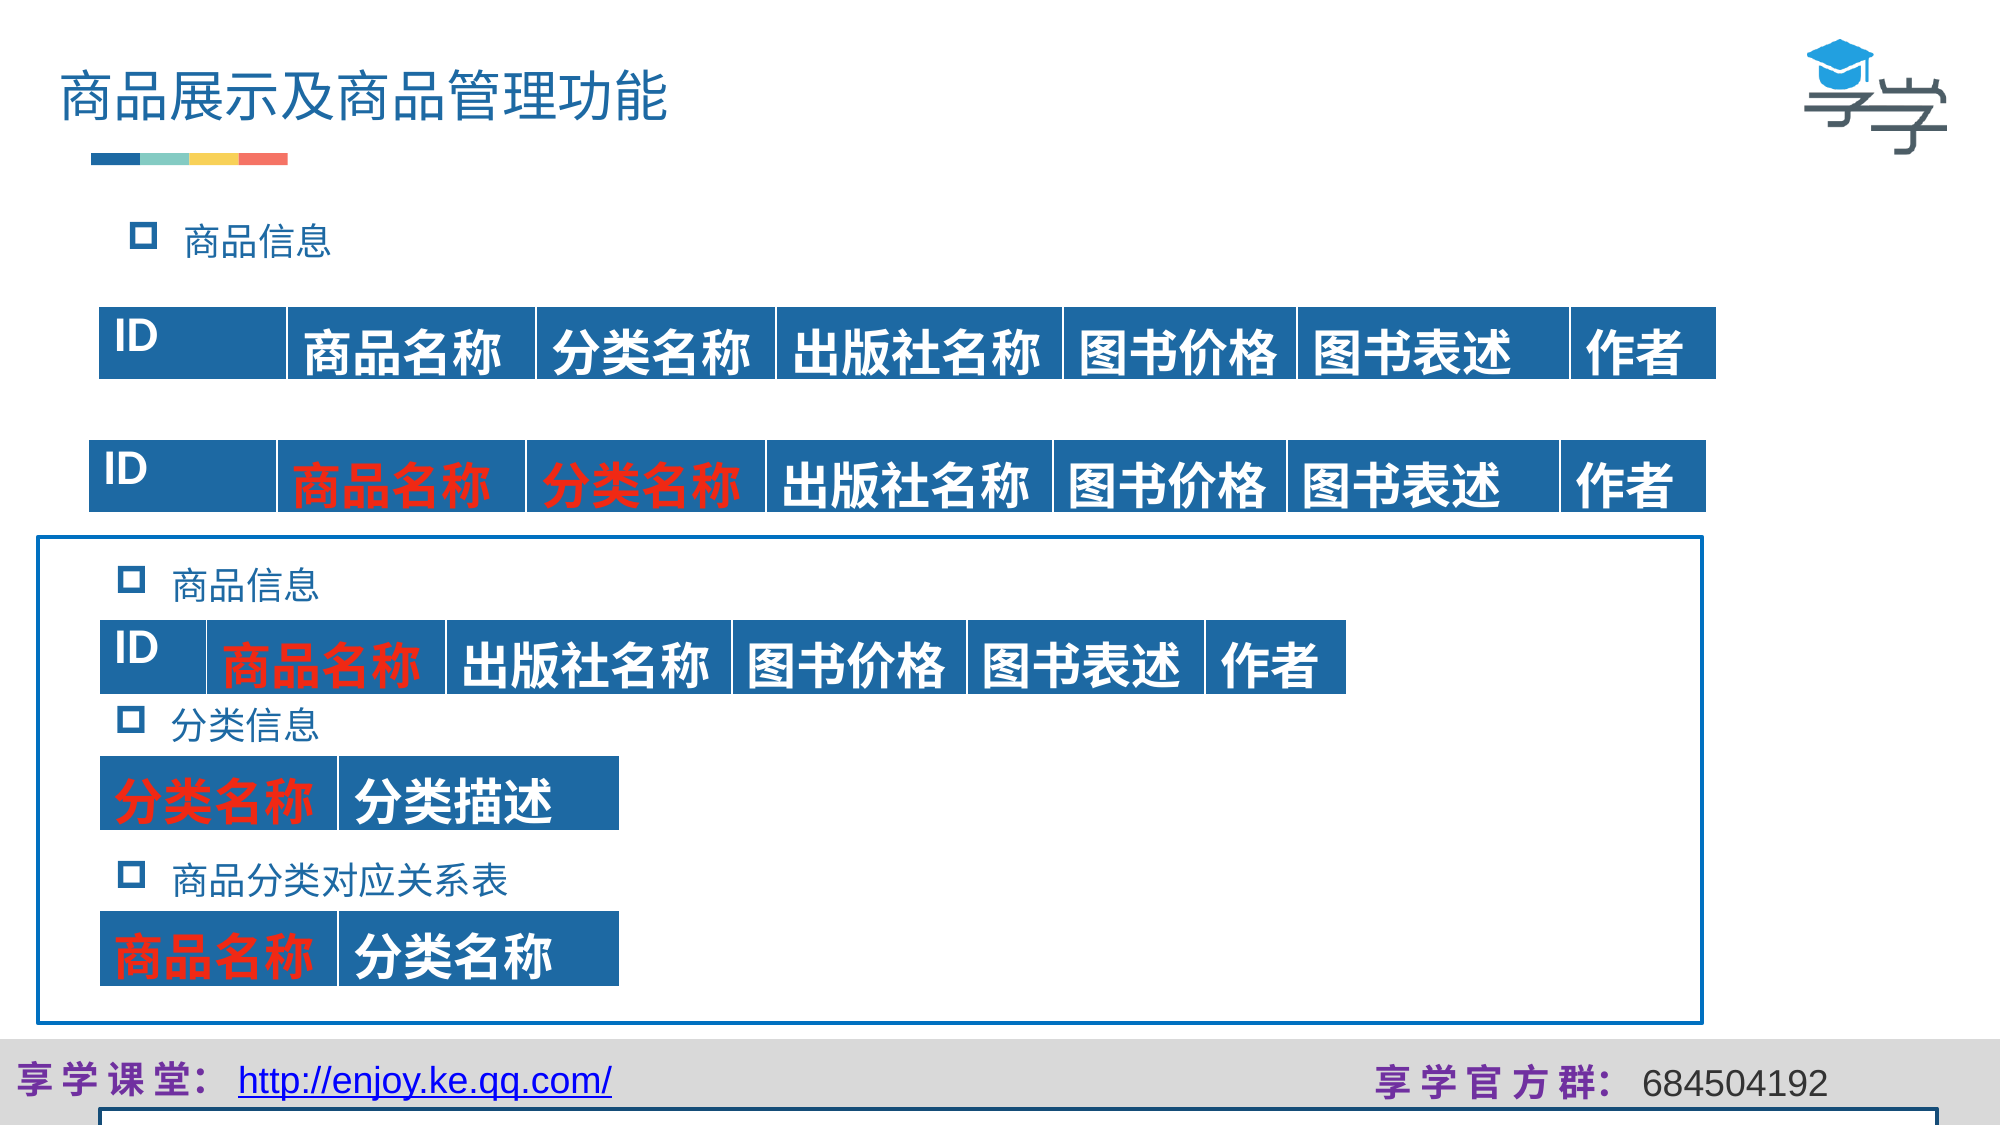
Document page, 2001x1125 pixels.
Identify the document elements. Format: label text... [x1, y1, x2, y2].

table_header 图书表述 [968, 620, 1204, 694]
picture [1799, 20, 1952, 173]
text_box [90, 152, 288, 166]
table_header 图书价格 [1064, 307, 1296, 379]
table_header 商品名称 [288, 307, 535, 379]
table_header 分类名称 [527, 440, 765, 512]
table_header ID [89, 440, 276, 512]
text_box 商品分类对应关系表 [100, 849, 1695, 910]
table_header 图书表述 [1298, 307, 1569, 379]
table_header 商品名称 [207, 620, 445, 694]
text_box 商品信息 [100, 554, 1695, 615]
table_header 分类描述 [339, 756, 619, 830]
text_box 商品展示及商品管理功能 [58, 60, 818, 128]
table_header 出版社名称 [767, 440, 1052, 512]
table_header 商品名称 [278, 440, 525, 512]
table_header 出版社名称 [447, 620, 731, 694]
text_box [98, 1107, 1939, 1125]
table_header 图书表述 [1288, 440, 1559, 512]
table_header 作者 [1571, 307, 1716, 379]
table_header 图书价格 [733, 620, 966, 694]
text_box 分类信息 [99, 694, 1695, 755]
table_header 图书价格 [1054, 440, 1286, 512]
table_header 分类名称 [339, 911, 619, 986]
table_header 商品名称 [100, 911, 337, 986]
table_header 作者 [1561, 440, 1706, 512]
table_header 分类名称 [537, 307, 775, 379]
table_header 作者 [1206, 620, 1346, 694]
table_header ID [99, 307, 286, 379]
text_box 商品信息 [112, 211, 1707, 271]
table_header ID [100, 620, 206, 694]
table_header 分类名称 [100, 756, 337, 830]
table_header 出版社名称 [777, 307, 1062, 379]
text_box [36, 535, 1704, 1025]
